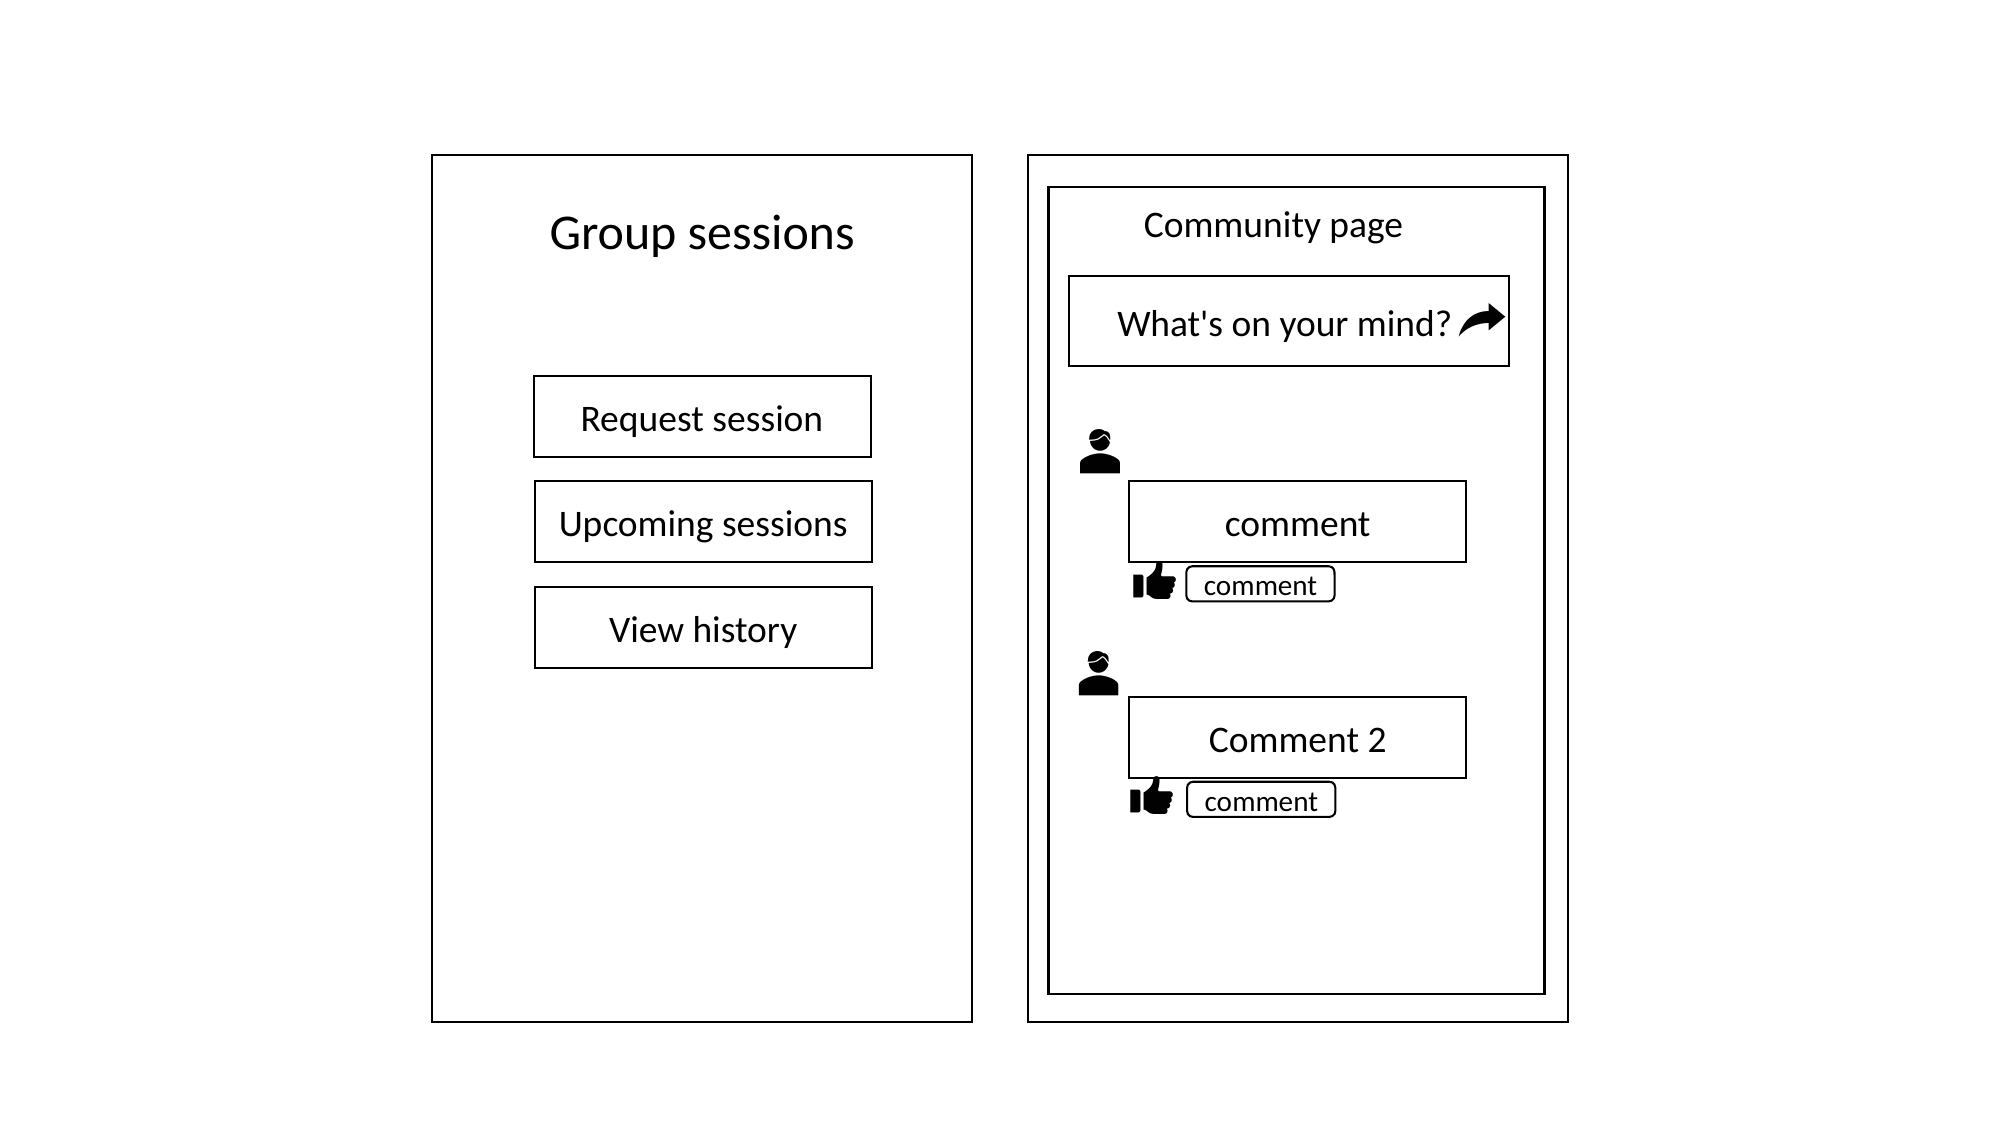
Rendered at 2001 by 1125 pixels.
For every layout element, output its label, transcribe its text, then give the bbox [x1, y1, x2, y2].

picture [1126, 769, 1177, 821]
text_box What's on your mind? [1068, 275, 1510, 367]
text_box View history [534, 586, 873, 669]
text_box Group sessions [534, 192, 919, 267]
text_box comment [1185, 565, 1336, 603]
text_box Request session [533, 375, 872, 458]
picture [1070, 422, 1130, 482]
text_box [1027, 154, 1569, 1023]
picture [1129, 554, 1180, 606]
text_box comment [1186, 780, 1337, 818]
picture [1069, 644, 1128, 704]
text_box Upcoming sessions [534, 480, 873, 563]
text_box comment [1128, 480, 1467, 563]
text_box Community page [1129, 192, 1430, 252]
text_box [1047, 186, 1546, 995]
text_box Comment 2 [1128, 696, 1467, 779]
text_box [431, 154, 973, 1023]
picture [1454, 292, 1510, 347]
